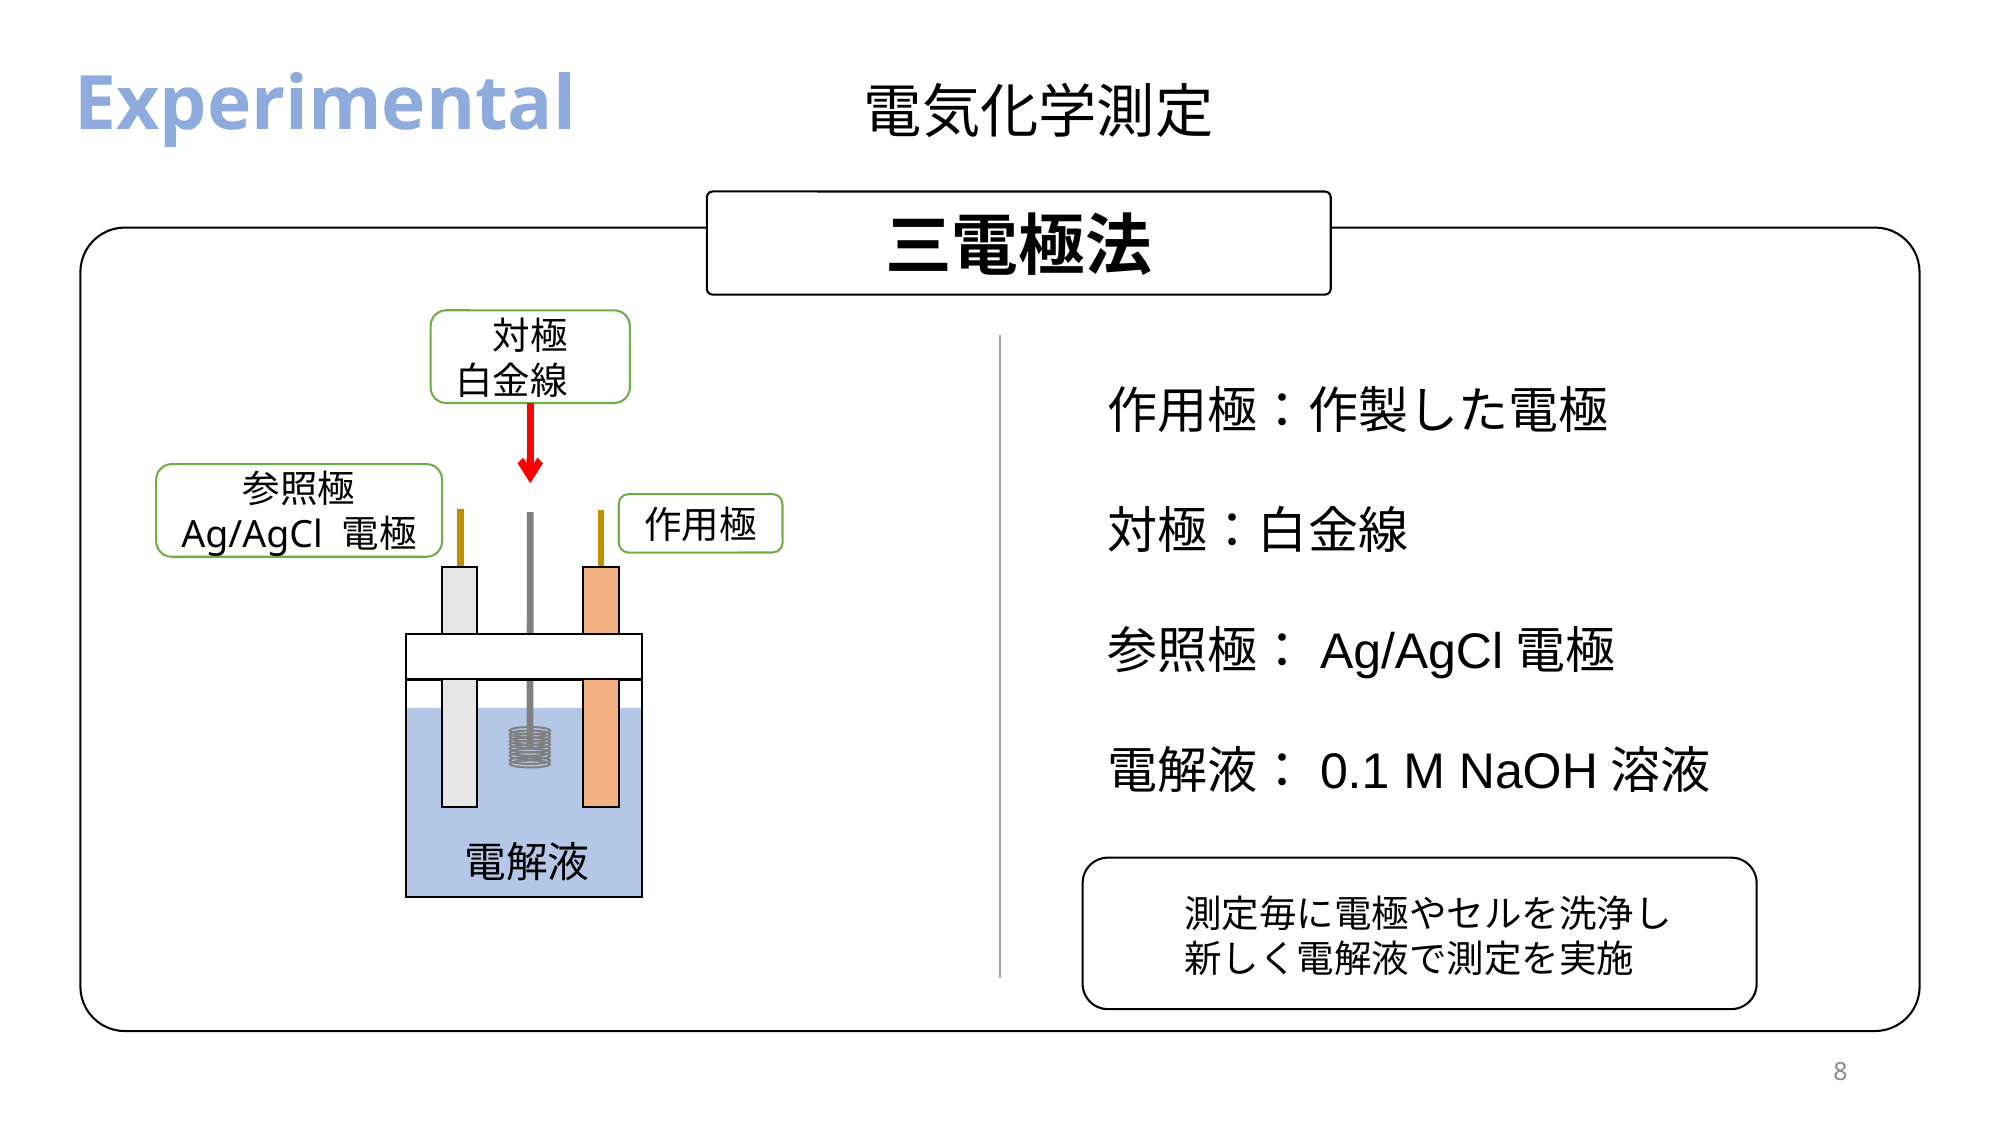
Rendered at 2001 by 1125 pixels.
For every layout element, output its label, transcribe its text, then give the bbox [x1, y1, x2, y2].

text_box 三電極法 [705, 190, 1332, 296]
text_box 電気化学測定 [599, 66, 1479, 151]
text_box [156, 310, 783, 904]
slide_number 8 [1412, 1042, 1863, 1103]
text_box [1081, 856, 1758, 1011]
title Experimental [59, 52, 730, 159]
text_box [79, 226, 1921, 1033]
